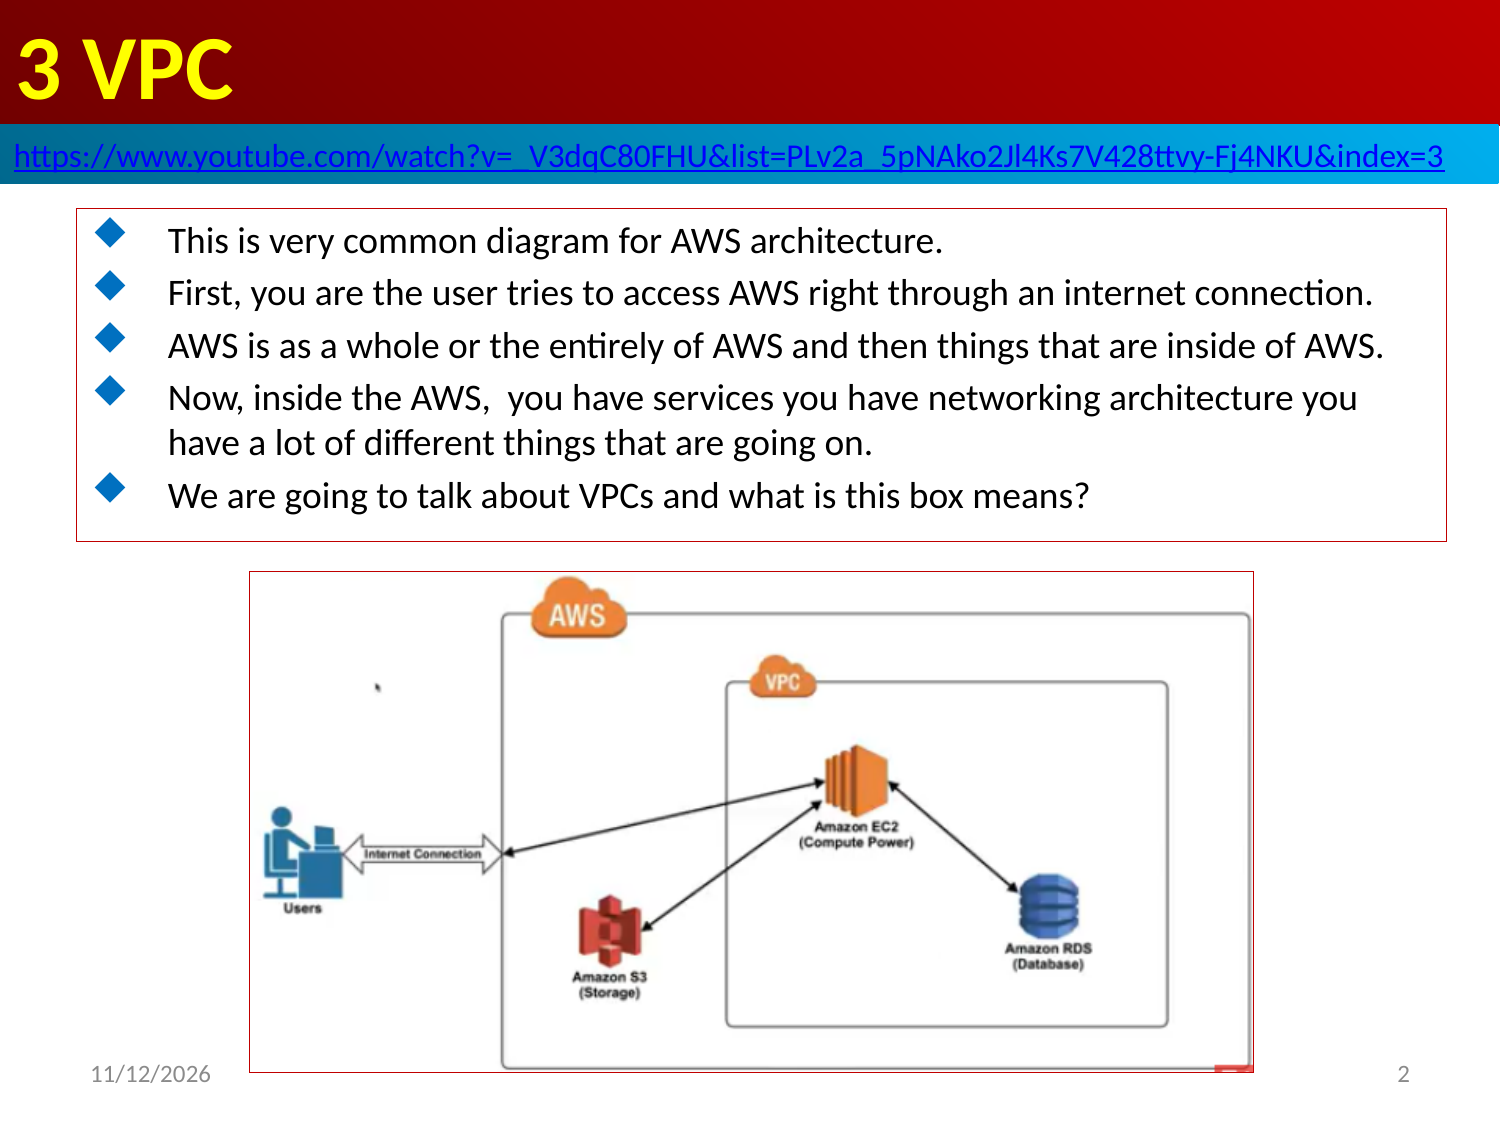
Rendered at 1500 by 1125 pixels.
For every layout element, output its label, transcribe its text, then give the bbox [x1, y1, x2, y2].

title 3 VPC [0, 0, 1500, 126]
slide_number 2 [1074, 1042, 1425, 1103]
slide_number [75, 1042, 425, 1103]
picture [249, 570, 1254, 1073]
subtitle This is very common diagram for AWS architecture. First, you are the user tries to access AWS right through an internet connection. AWS is as a whole or the entirely of AWS and then things that are inside of AWS. Now, inside the AWS, you have services you have networking architecture you have a lot of different things that are going on. We are going to talk about VPCs and what is this box means? [76, 208, 1447, 542]
text_box https://www.youtube.com/watch?v=_V3dqC80FHU&list=PLv2a_5pNAko2Jl4Ks7V428ttvy-Fj4NKU&index=3 [0, 124, 1499, 184]
